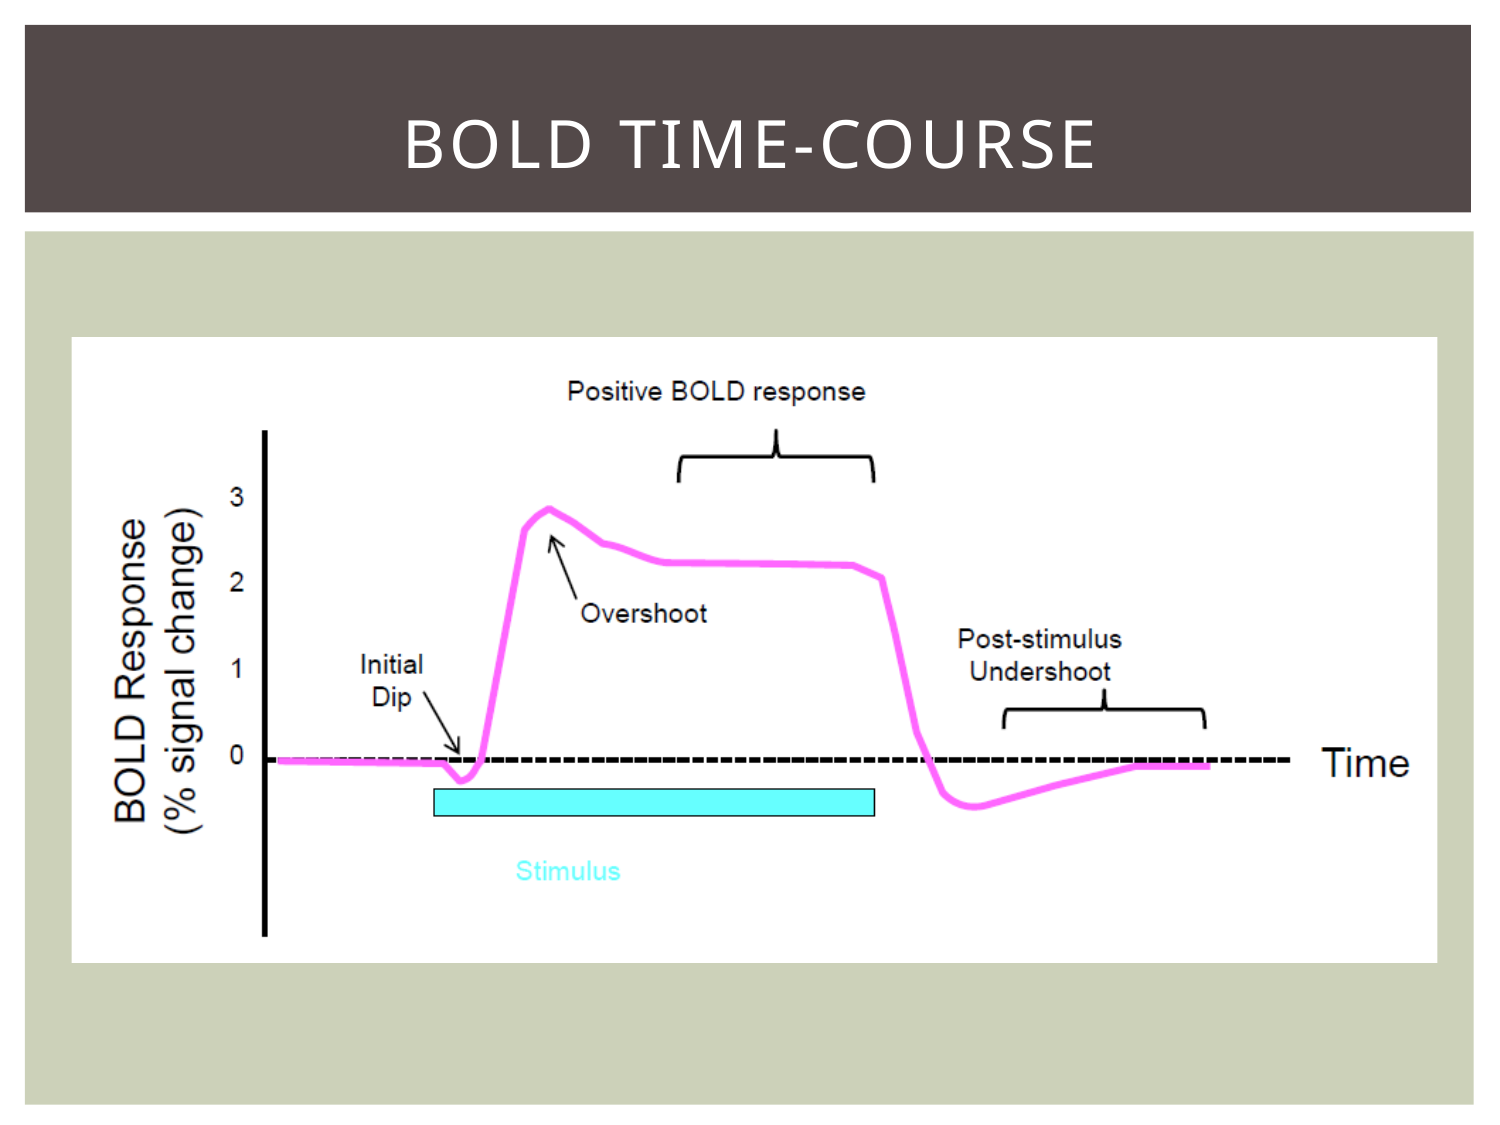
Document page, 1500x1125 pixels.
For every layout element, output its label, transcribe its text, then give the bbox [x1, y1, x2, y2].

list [71, 337, 1438, 963]
title BOLD time-course [62, 58, 1438, 225]
